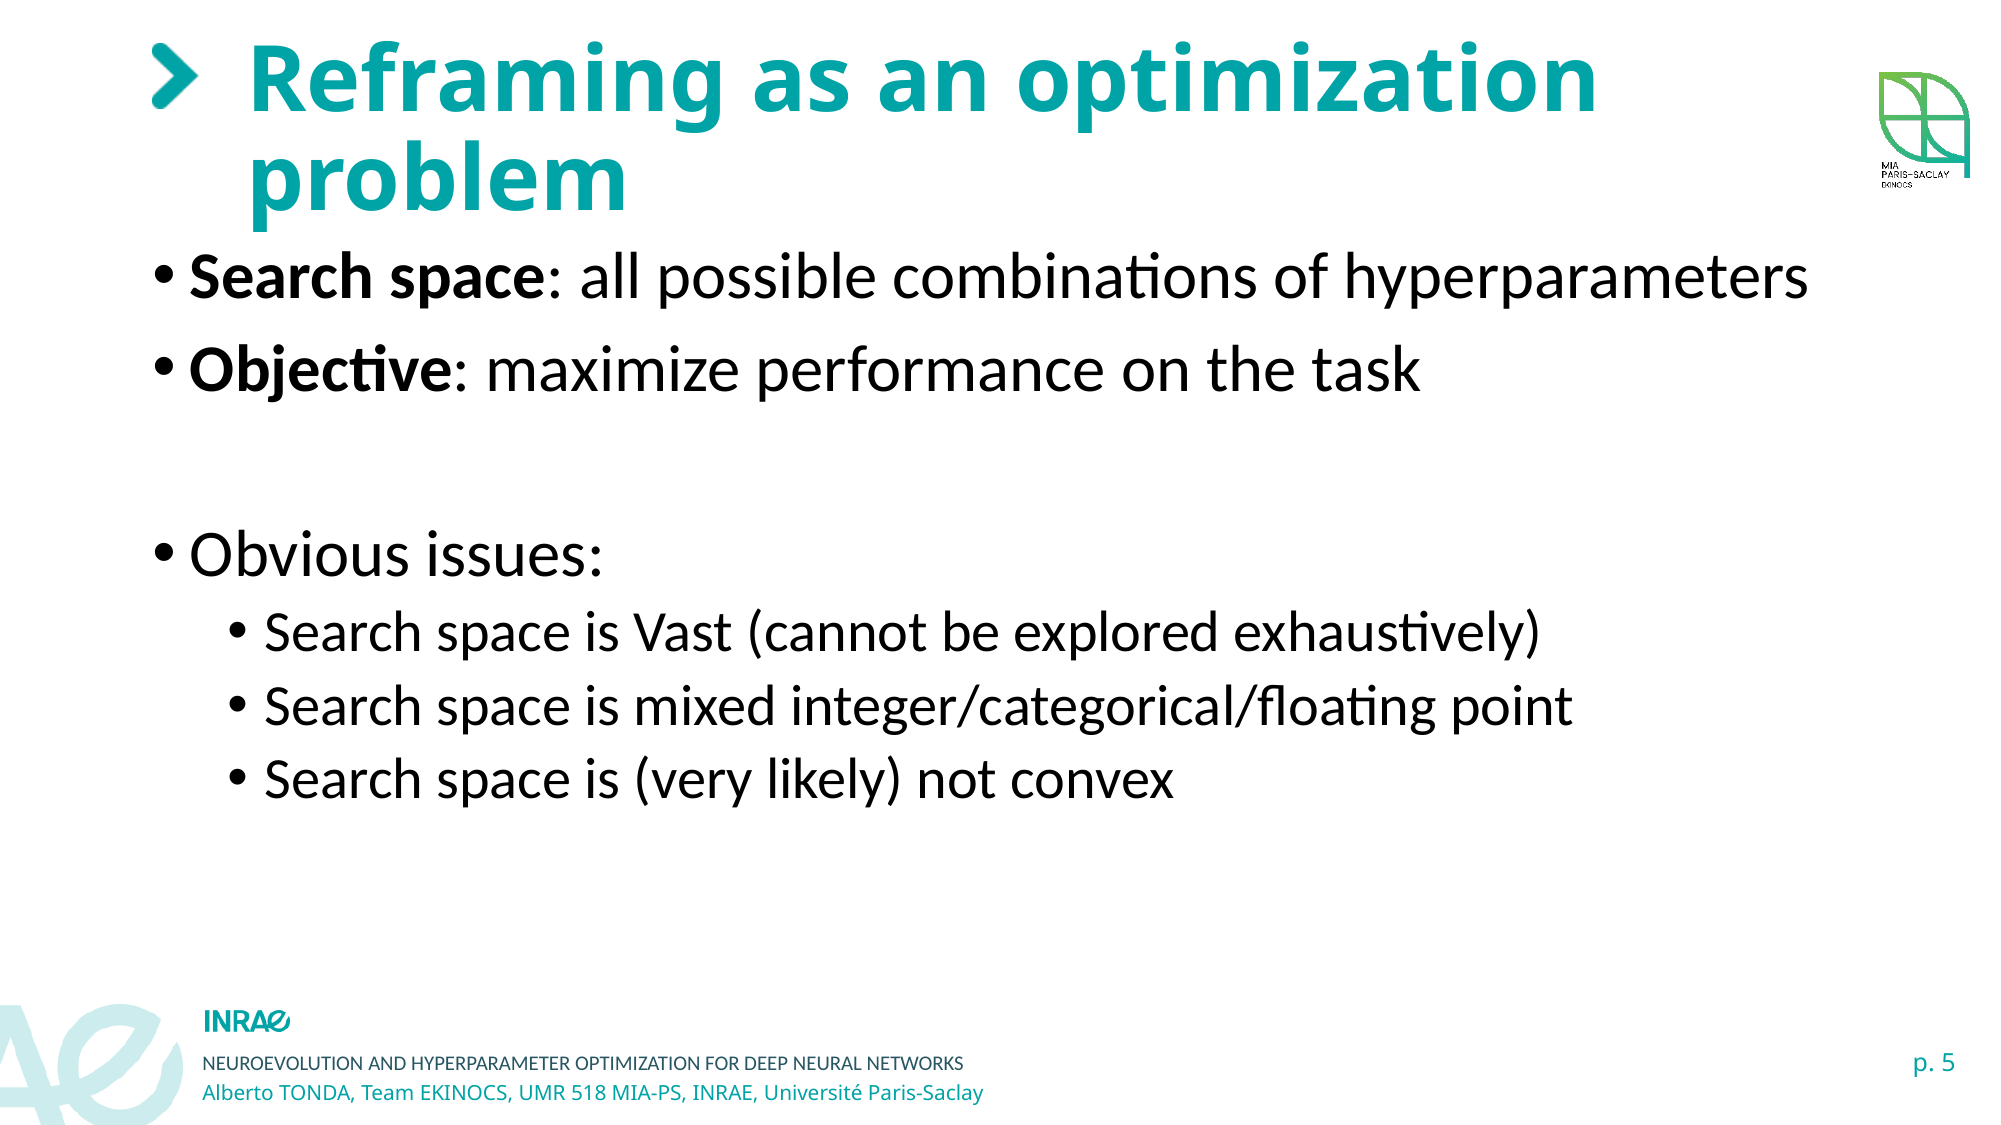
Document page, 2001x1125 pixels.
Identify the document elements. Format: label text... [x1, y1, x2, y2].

picture [1862, 54, 1986, 205]
picture [0, 996, 329, 1125]
title Reframing as an optimization problem [137, 59, 1863, 203]
list Search space: all possible combinations of hyperparameters Objective: maximize performance on the task Obvious issues: Search space is Vast (cannot be explored exhaustively) Search space is mixed integer/categorical/floating point Search space is (very likely) not convex [137, 233, 1863, 1001]
picture [152, 43, 200, 109]
